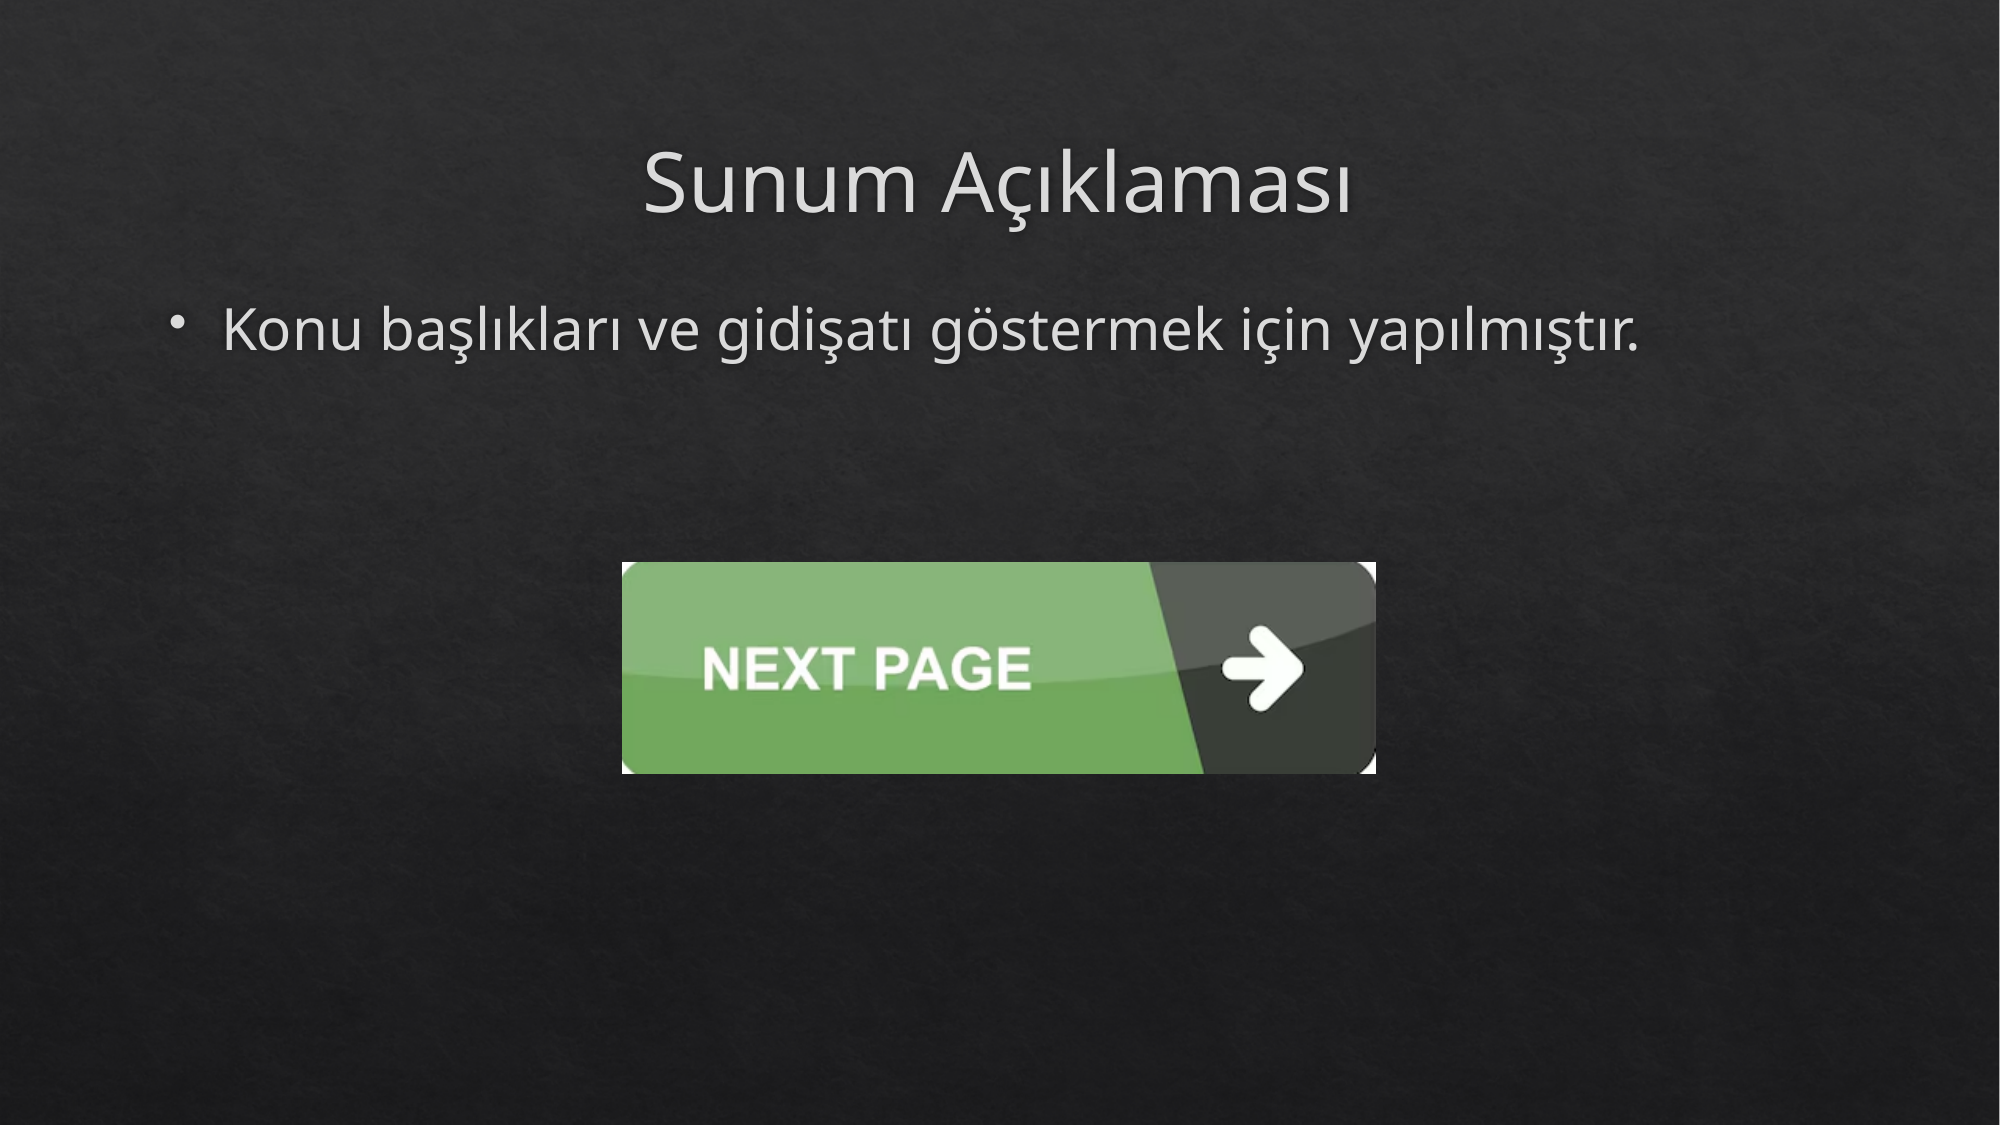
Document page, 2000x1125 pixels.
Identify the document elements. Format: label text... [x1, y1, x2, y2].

picture [621, 562, 1376, 774]
list Konu başlıkları ve gidişatı göstermek için yapılmıştır. [149, 284, 1848, 950]
title Sunum Açıklaması [149, 99, 1848, 260]
